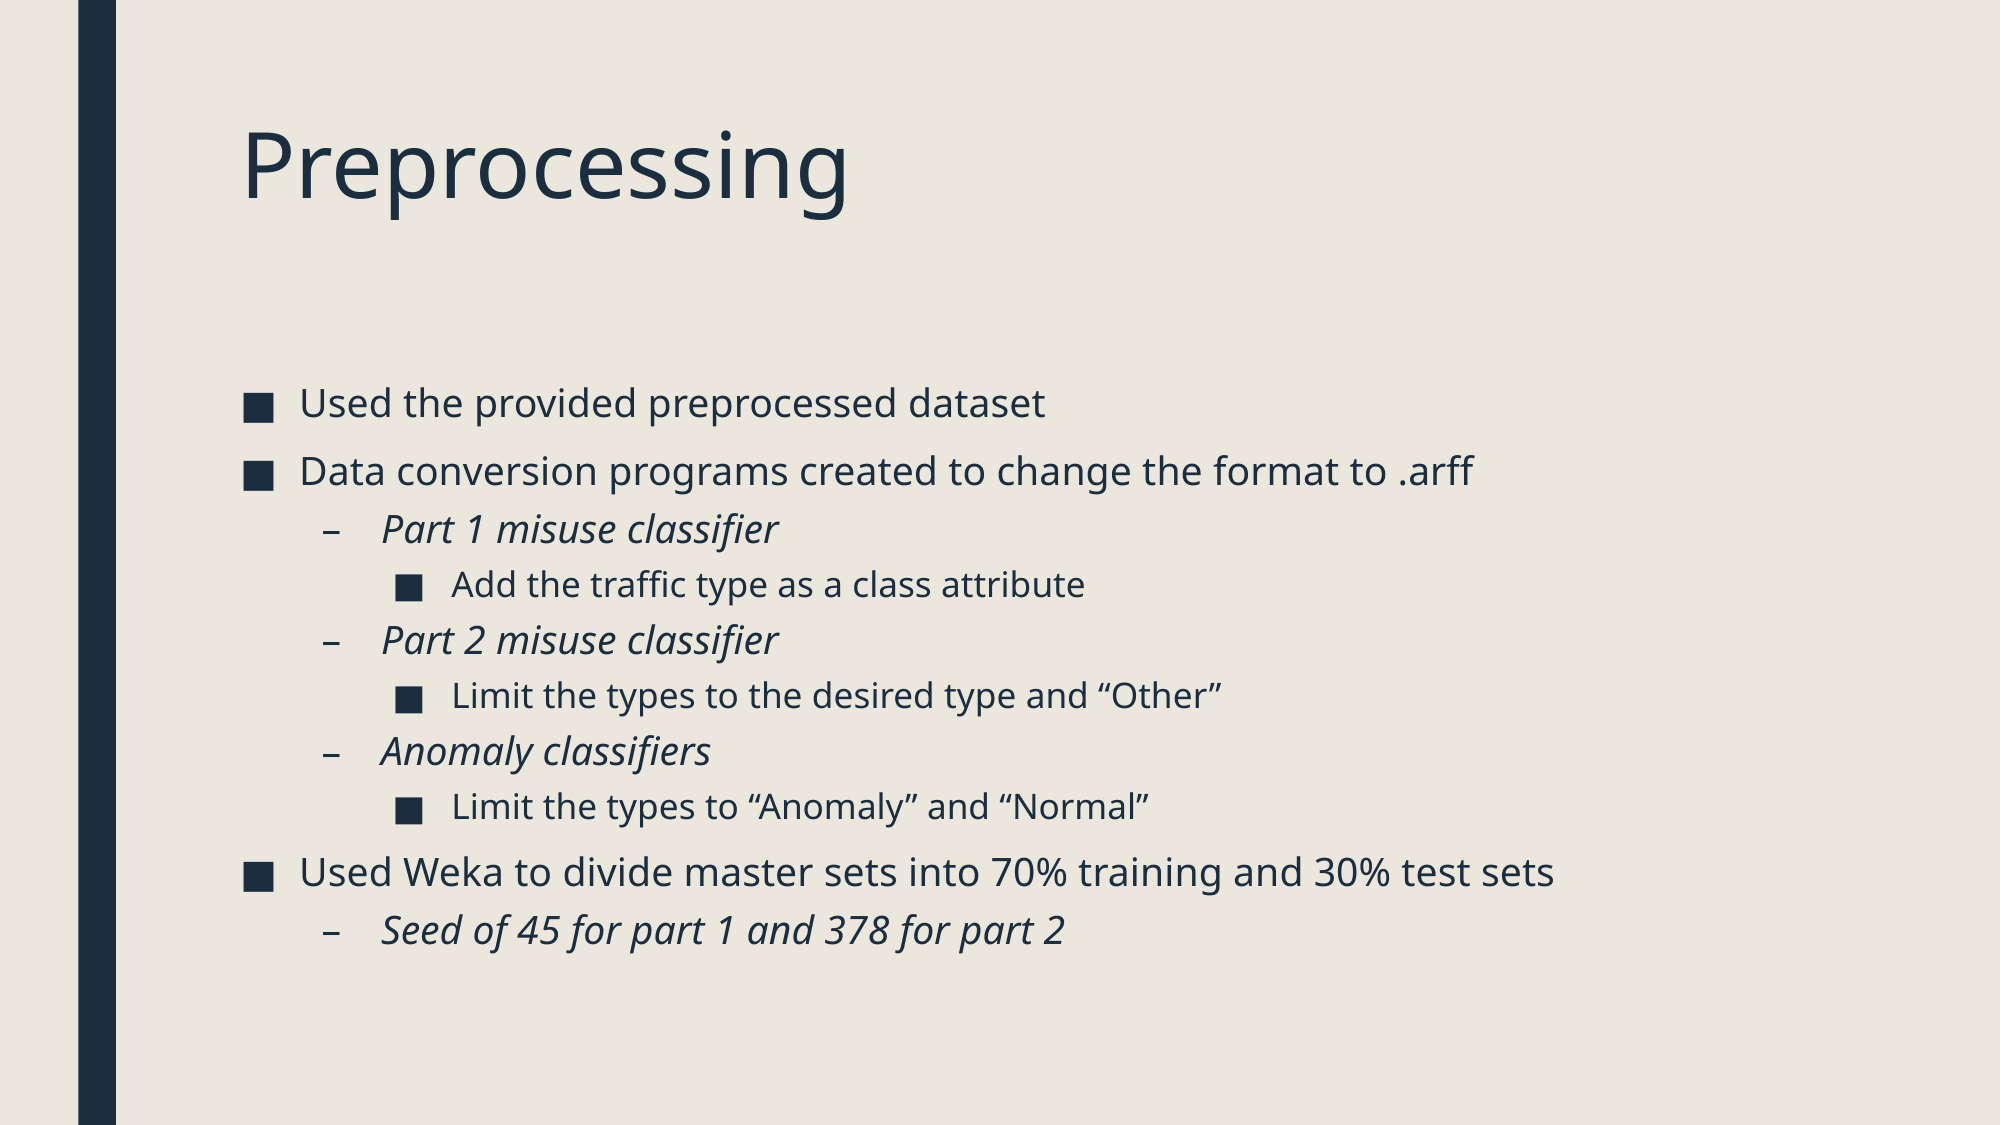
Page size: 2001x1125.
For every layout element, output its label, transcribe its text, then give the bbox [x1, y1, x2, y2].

list Used the provided preprocessed dataset Data conversion programs created to change the format to .arff Part 1 misuse classifier Add the traffic type as a class attribute Part 2 misuse classifier Limit the types to the desired type and “Other” Anomaly classifiers Limit the types to “Anomaly” and “Normal” Used Weka to divide master sets into 70% training and 30% test sets Seed of 45 for part 1 and 378 for part 2 [225, 375, 1800, 963]
title Preprocessing [225, 112, 1800, 357]
